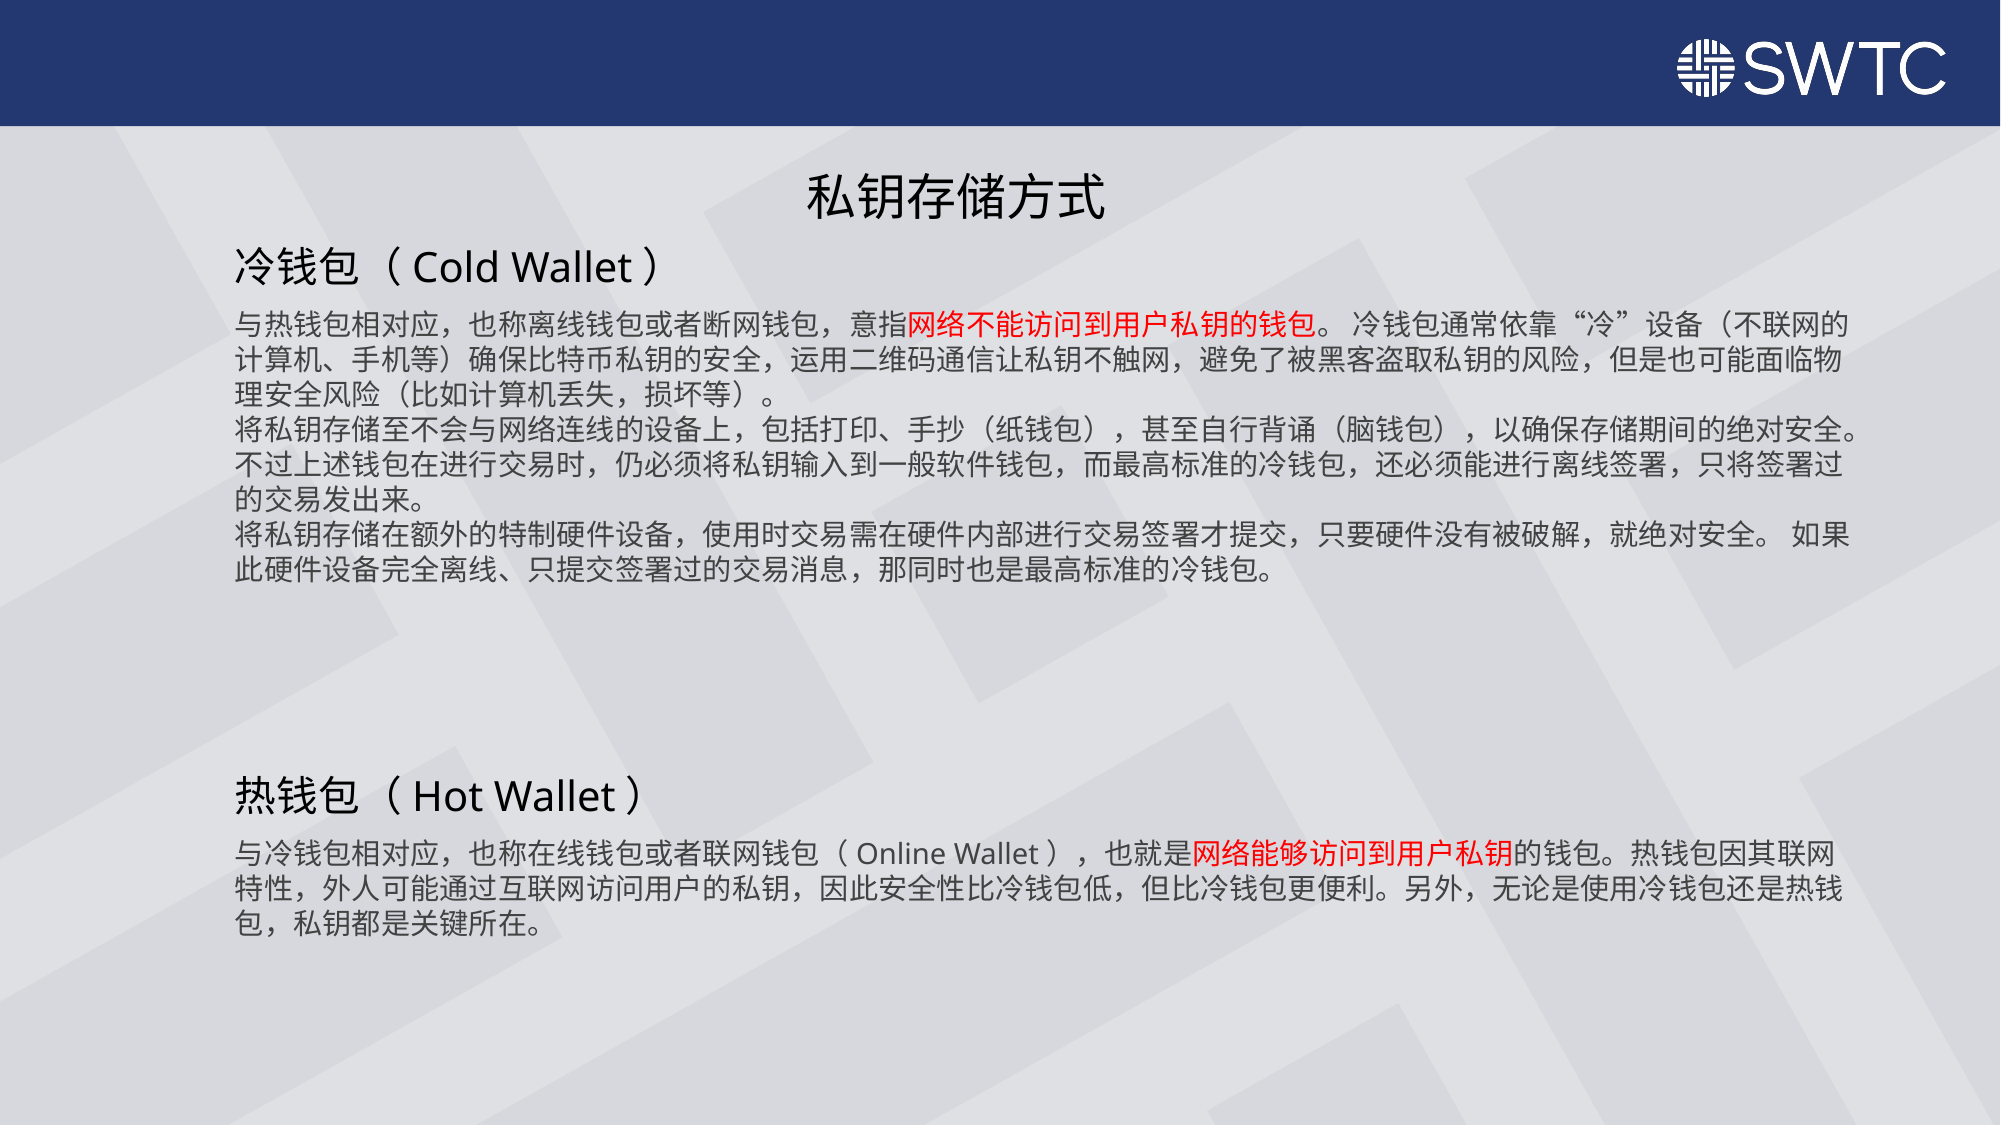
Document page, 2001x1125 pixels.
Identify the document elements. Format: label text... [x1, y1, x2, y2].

text_box 热钱包（Hot Wallet） [220, 762, 1837, 827]
text_box 与热钱包相对应，也称离线钱包或者断网钱包，意指网络不能访问到用户私钥的钱包。 冷钱包通常依靠“冷”设备（不联网的计算机、手机等）确保比特币私钥的安全，运用二维码通信让私钥不触网，避免了被黑客盗取私钥的风险，但是也可能面临物理安全风险（比如计算机丢失，损坏等）。 将私钥存储至不会与网络连线的设备上，包括打印、手抄（纸钱包），甚至自行背诵（脑钱包），以确保存储期间的绝对安全。不过上述钱包在进行交易时，仍必须将私钥输入到一般软件钱包，而最高标准的冷钱包，还必须能进行离线签署，只将签署过的交易发出来。 将私钥存储在额外的特制硬件设备，使用时交易需在硬件内部进行交易签署才提交，只要硬件没有被破解，就绝对安全。 如果此硬件设备完全离线、只提交签署过的交易消息，那同时也是最高标准的冷钱包。 [220, 299, 1871, 594]
text_box 冷钱包（Cold Wallet） [220, 233, 1837, 299]
text_box 与冷钱包相对应，也称在线钱包或者联网钱包（Online Wallet），也就是网络能够访问到用户私钥的钱包。热钱包因其联网特性，外人可能通过互联网访问用户的私钥，因此安全性比冷钱包低，但比冷钱包更便利。另外，无论是使用冷钱包还是热钱包，私钥都是关键所在。 [220, 827, 1871, 948]
text_box 私钥存储方式 [736, 158, 1177, 233]
